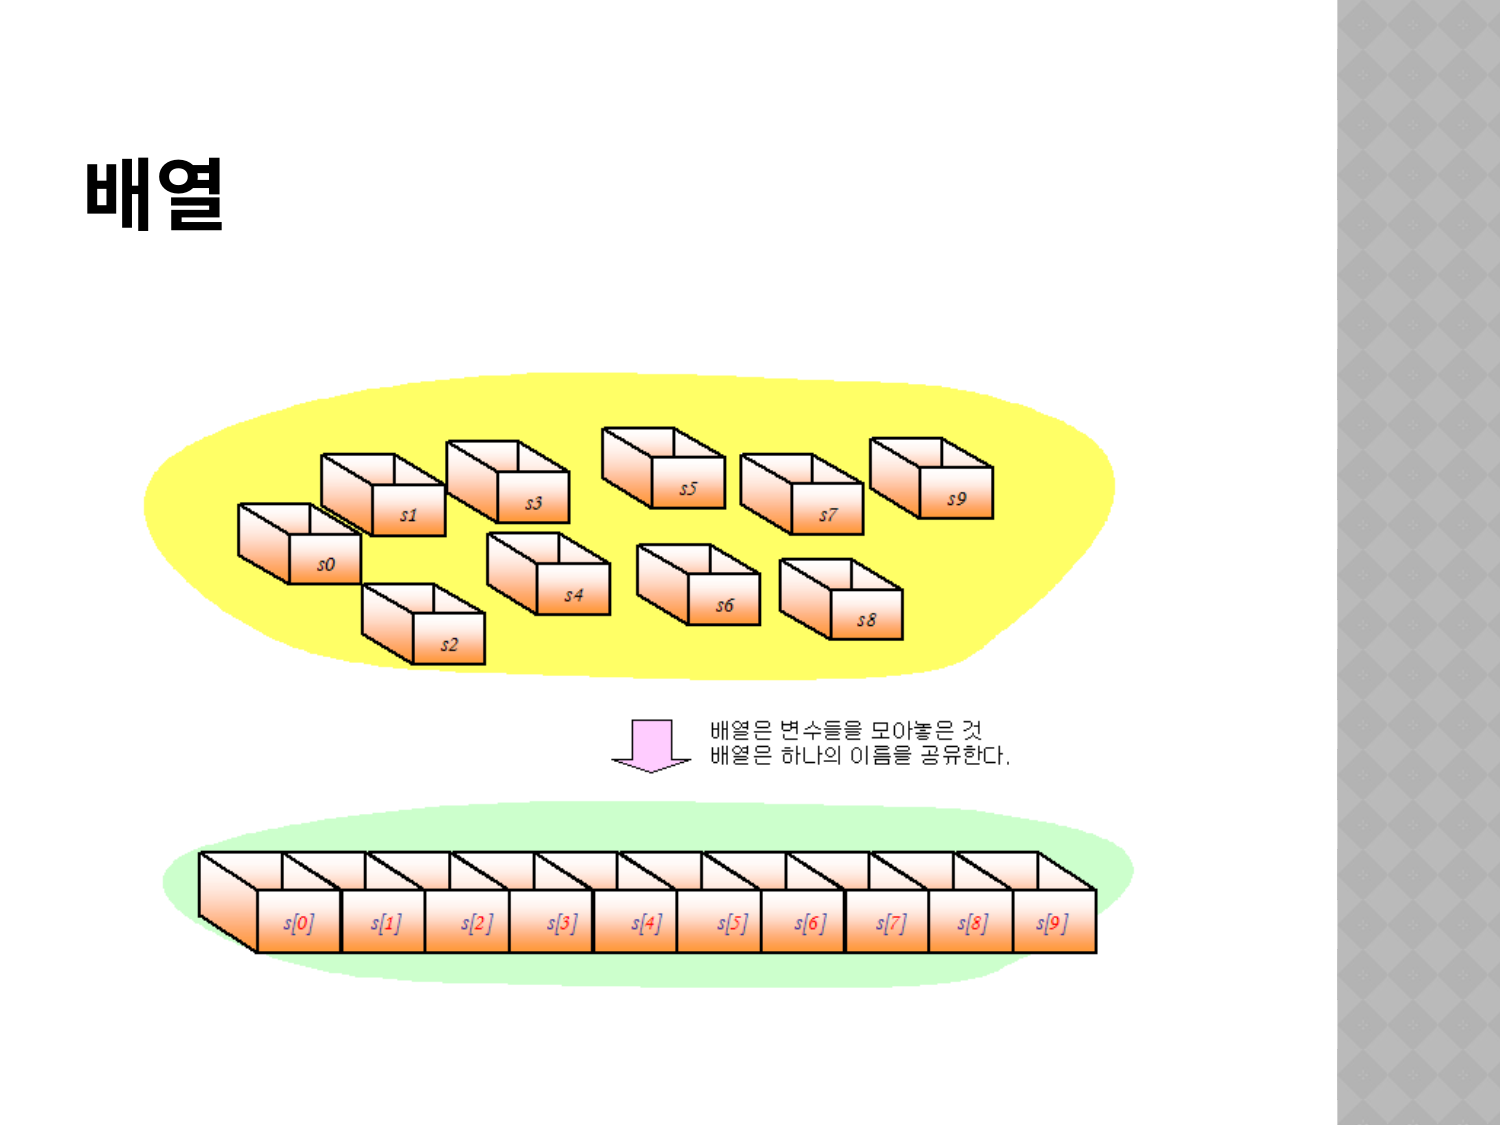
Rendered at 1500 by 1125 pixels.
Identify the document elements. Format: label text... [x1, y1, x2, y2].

title 배열 [75, 52, 1263, 240]
picture [135, 248, 1158, 1004]
